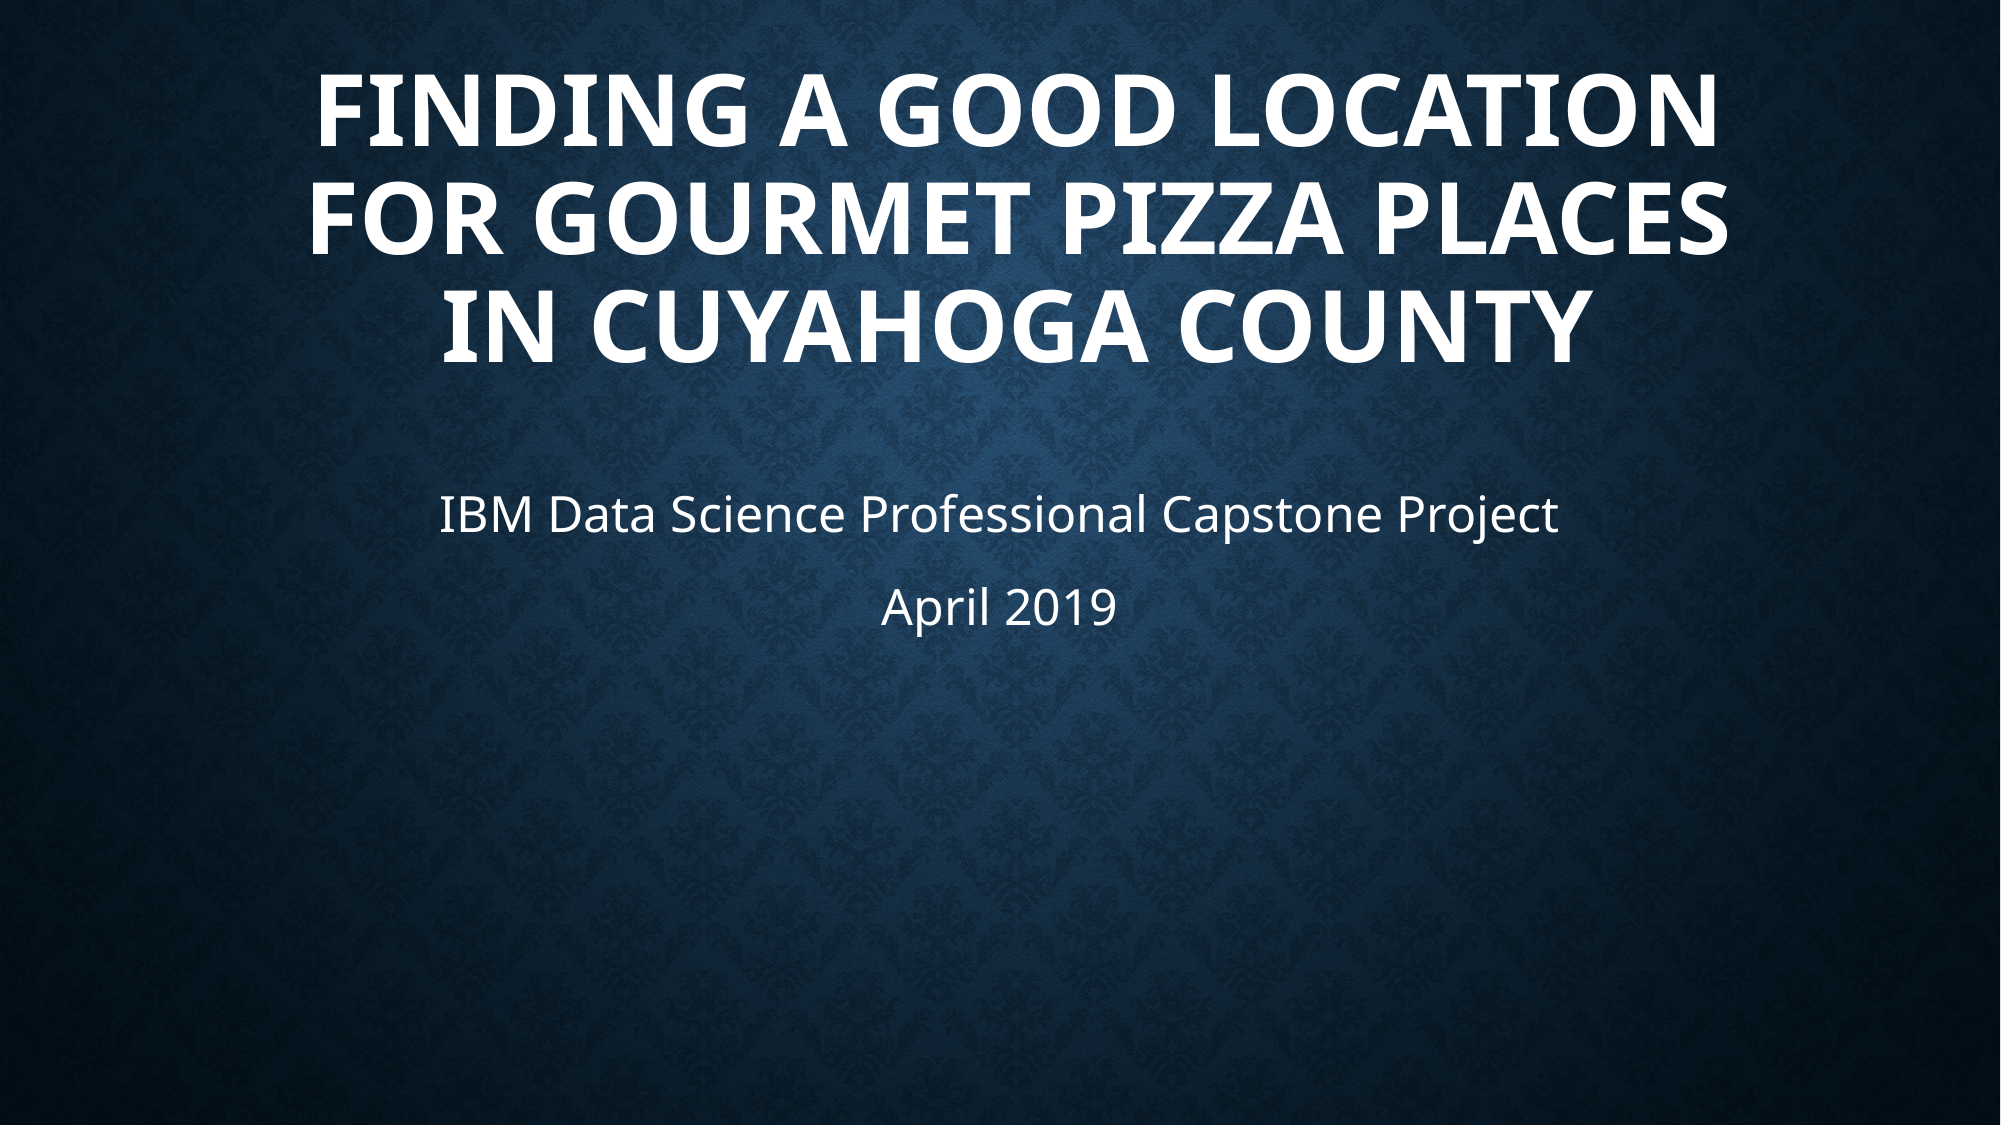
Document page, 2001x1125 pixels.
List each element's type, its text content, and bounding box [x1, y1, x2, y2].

title Finding a Good Location for Gourmet Pizza Places in Cuyahoga County [280, 0, 1757, 392]
subtitle IBM Data Science Professional Capstone Project April 2019 [261, 463, 1739, 652]
